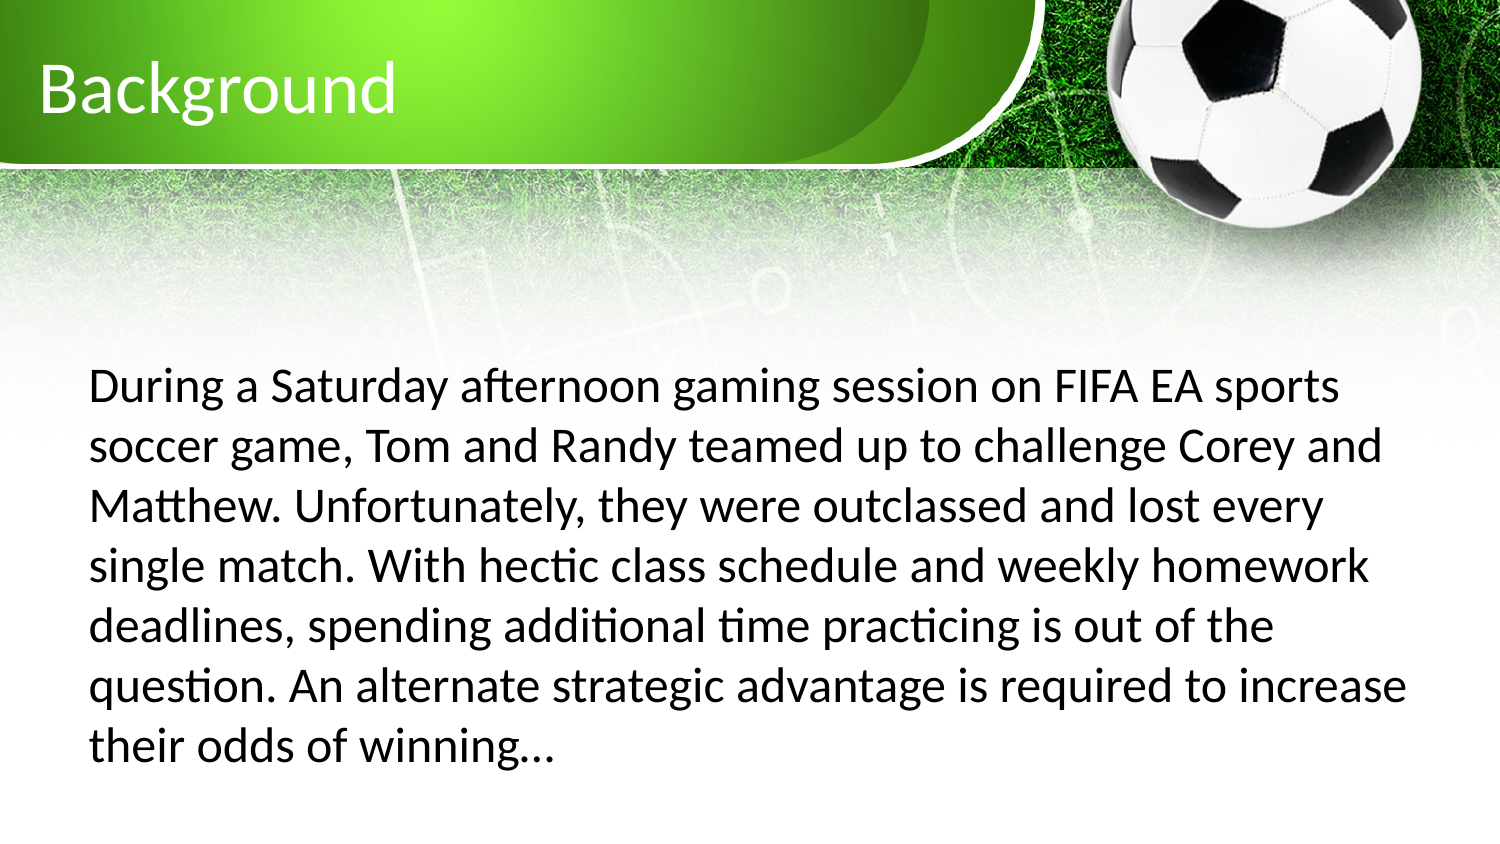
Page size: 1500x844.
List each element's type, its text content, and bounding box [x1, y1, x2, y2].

picture [0, 0, 1500, 844]
list During a Saturday afternoon gaming session on FIFA EA sports soccer game, Tom and Randy teamed up to challenge Corey and Matthew. Unfortunately, they were outclassed and lost every single match. With hectic class schedule and weekly homework deadlines, spending additional time practicing is out of the question. An alternate strategic advantage is required to increase their odds of winning… [73, 345, 1427, 796]
title Background [23, 21, 1327, 147]
